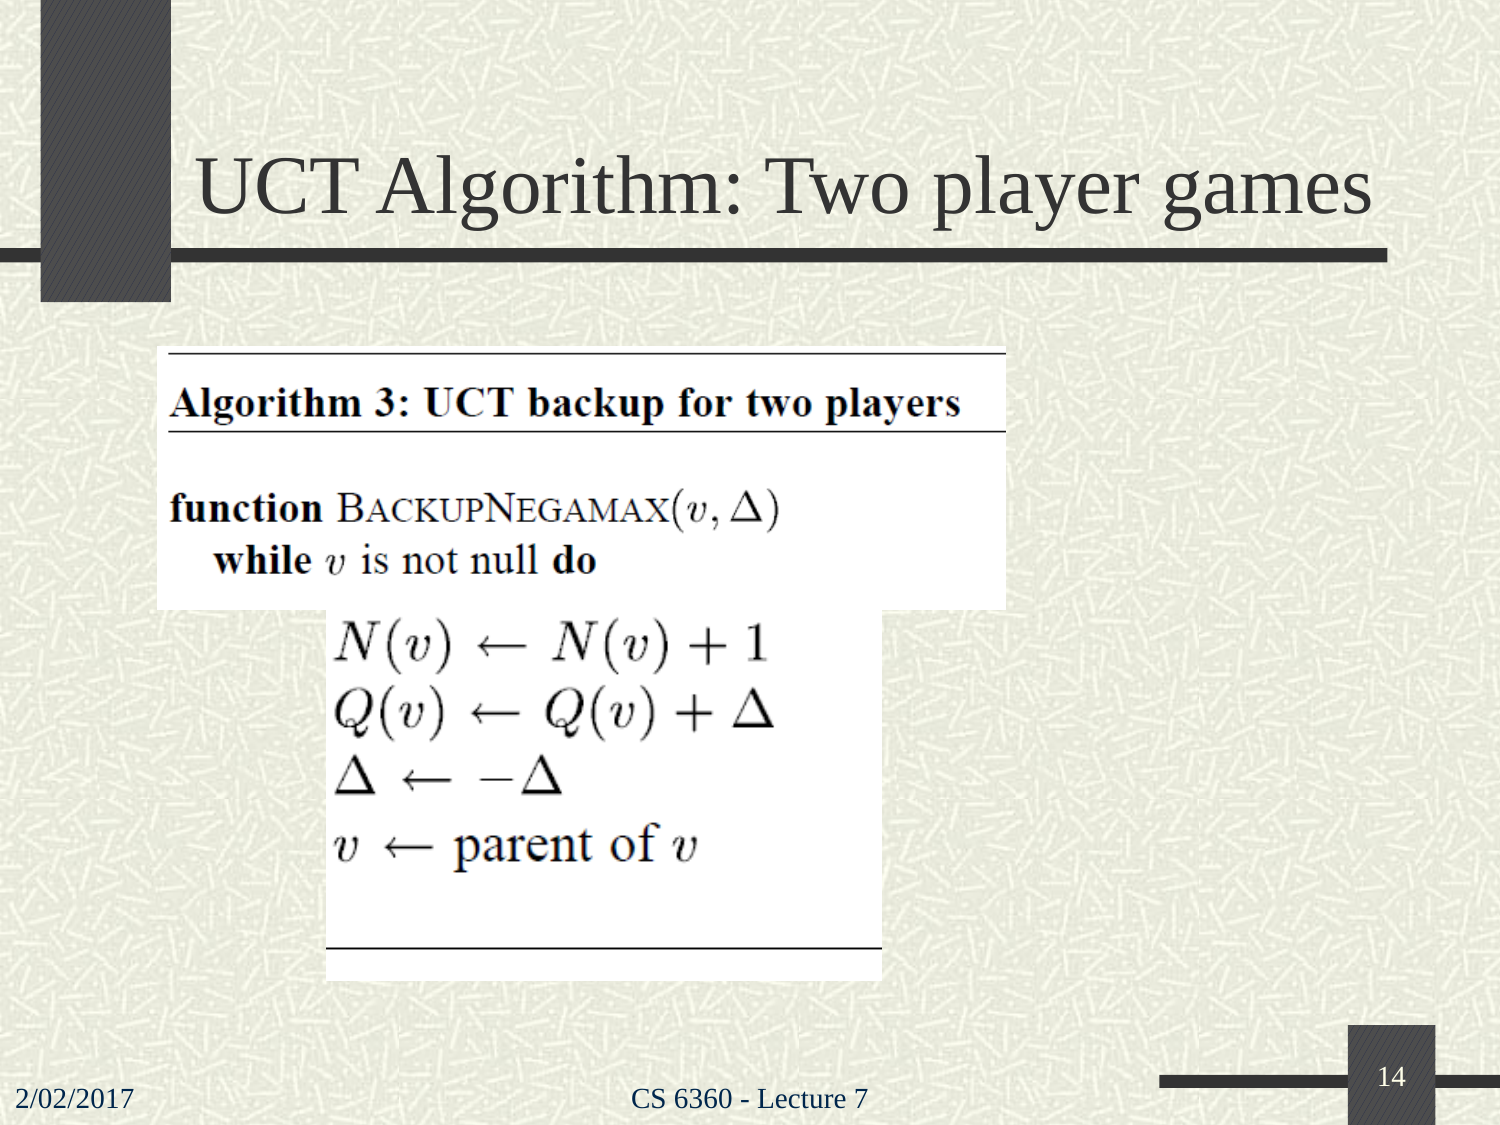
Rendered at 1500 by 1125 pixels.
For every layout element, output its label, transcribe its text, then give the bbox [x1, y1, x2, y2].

picture [0, 0, 40, 248]
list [157, 346, 1006, 611]
title UCT Algorithm: Two player games [179, 50, 1455, 239]
footer CS 6360 - Lecture 7 [512, 1046, 988, 1123]
picture [0, 0, 1500, 1125]
picture [1436, 1088, 1500, 1125]
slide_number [0, 1046, 313, 1123]
slide_number 14 [1347, 1024, 1436, 1125]
